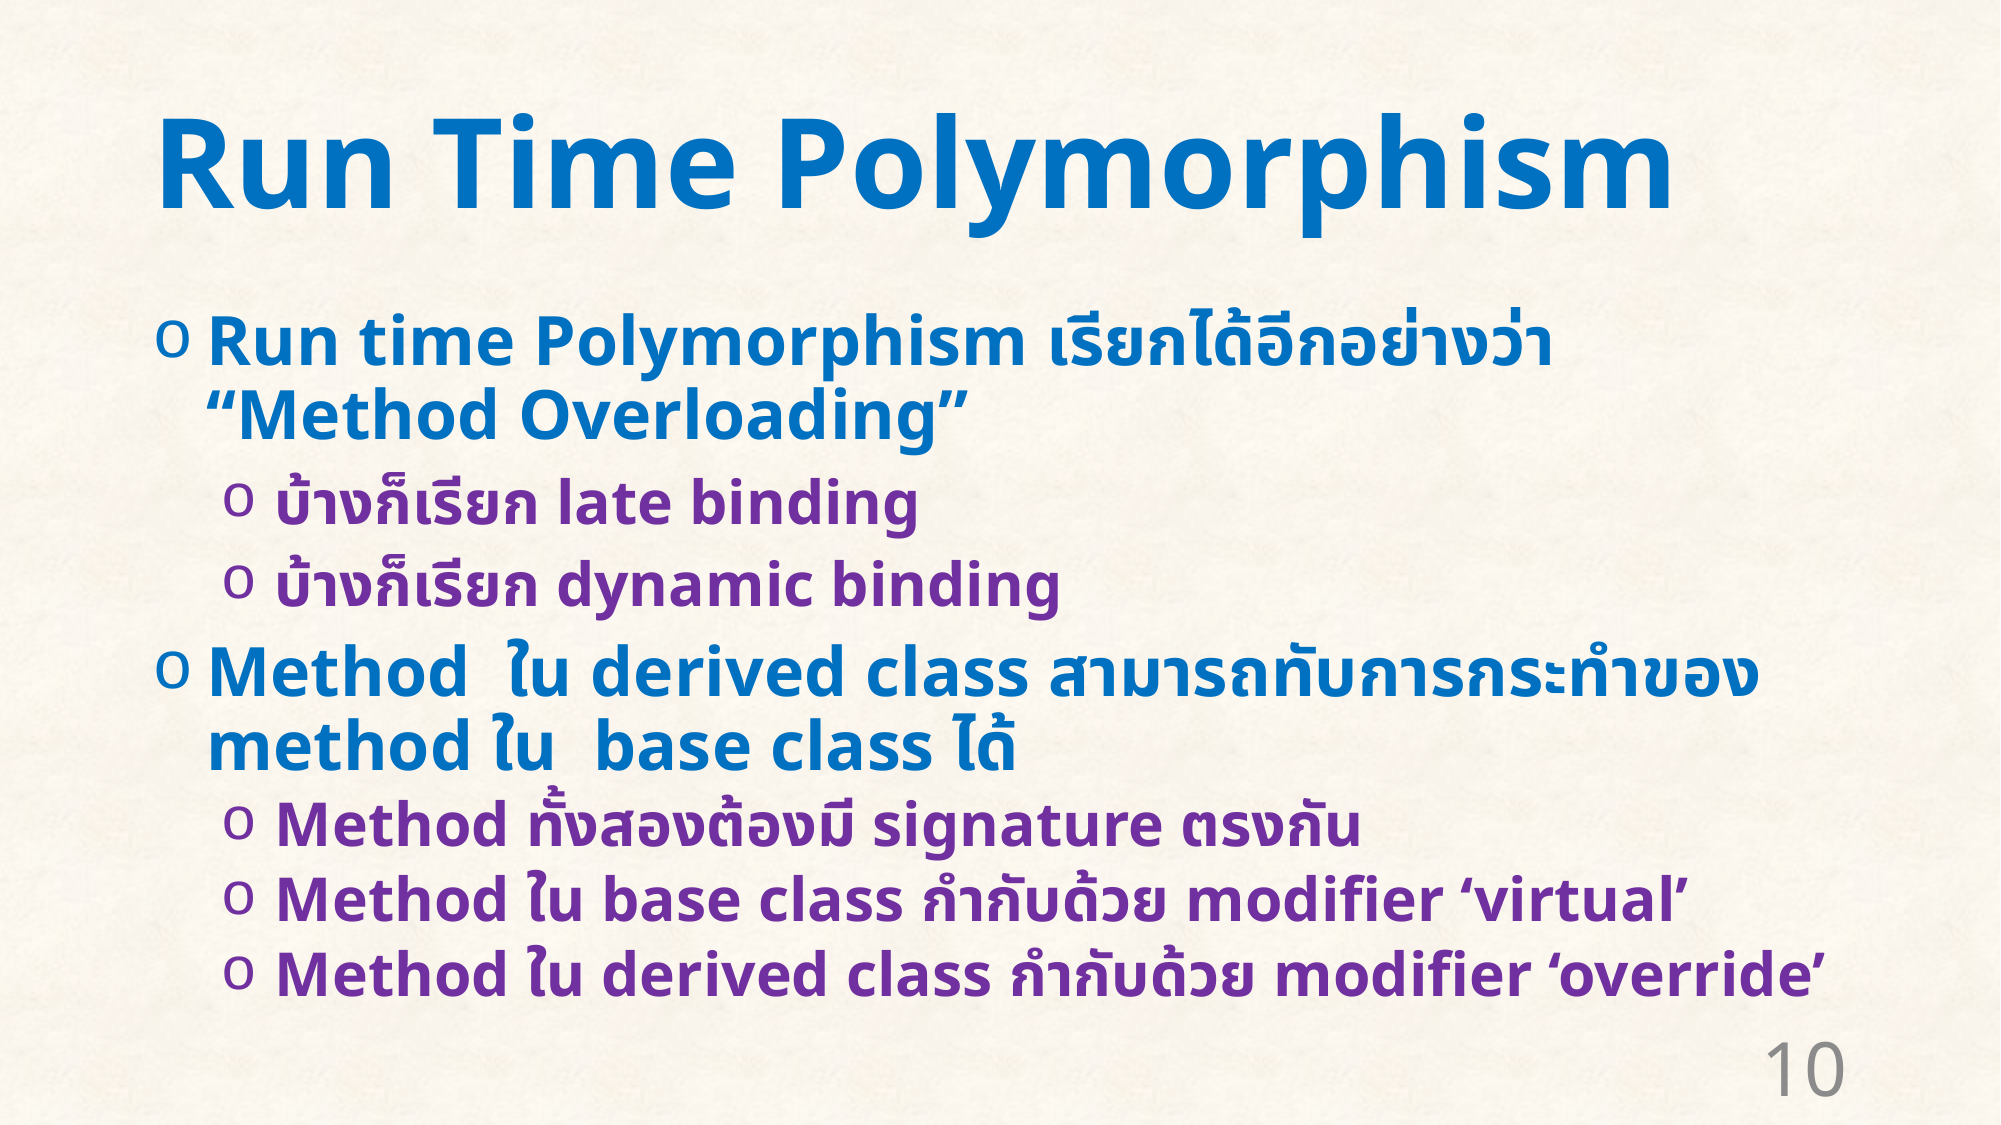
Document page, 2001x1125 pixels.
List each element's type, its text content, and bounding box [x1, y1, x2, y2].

slide_number 10 [1412, 1066, 1863, 1103]
title Run Time Polymorphism [137, 59, 1863, 278]
list Run time Polymorphism เรียกได้อีกอย่างว่า “Method Overloading” บ้างก็เรียก late binding บ้างก็เรียก dynamic binding Method ใน derived class สามารถทับการกระทำของ method ใน base class ได้ Method ทั้งสองต้องมี signature ตรงกัน Method ใน base class กำกับด้วย modifier ‘virtual’ Method ใน derived class กำกับด้วย modifier ‘override’ [137, 299, 1863, 1066]
